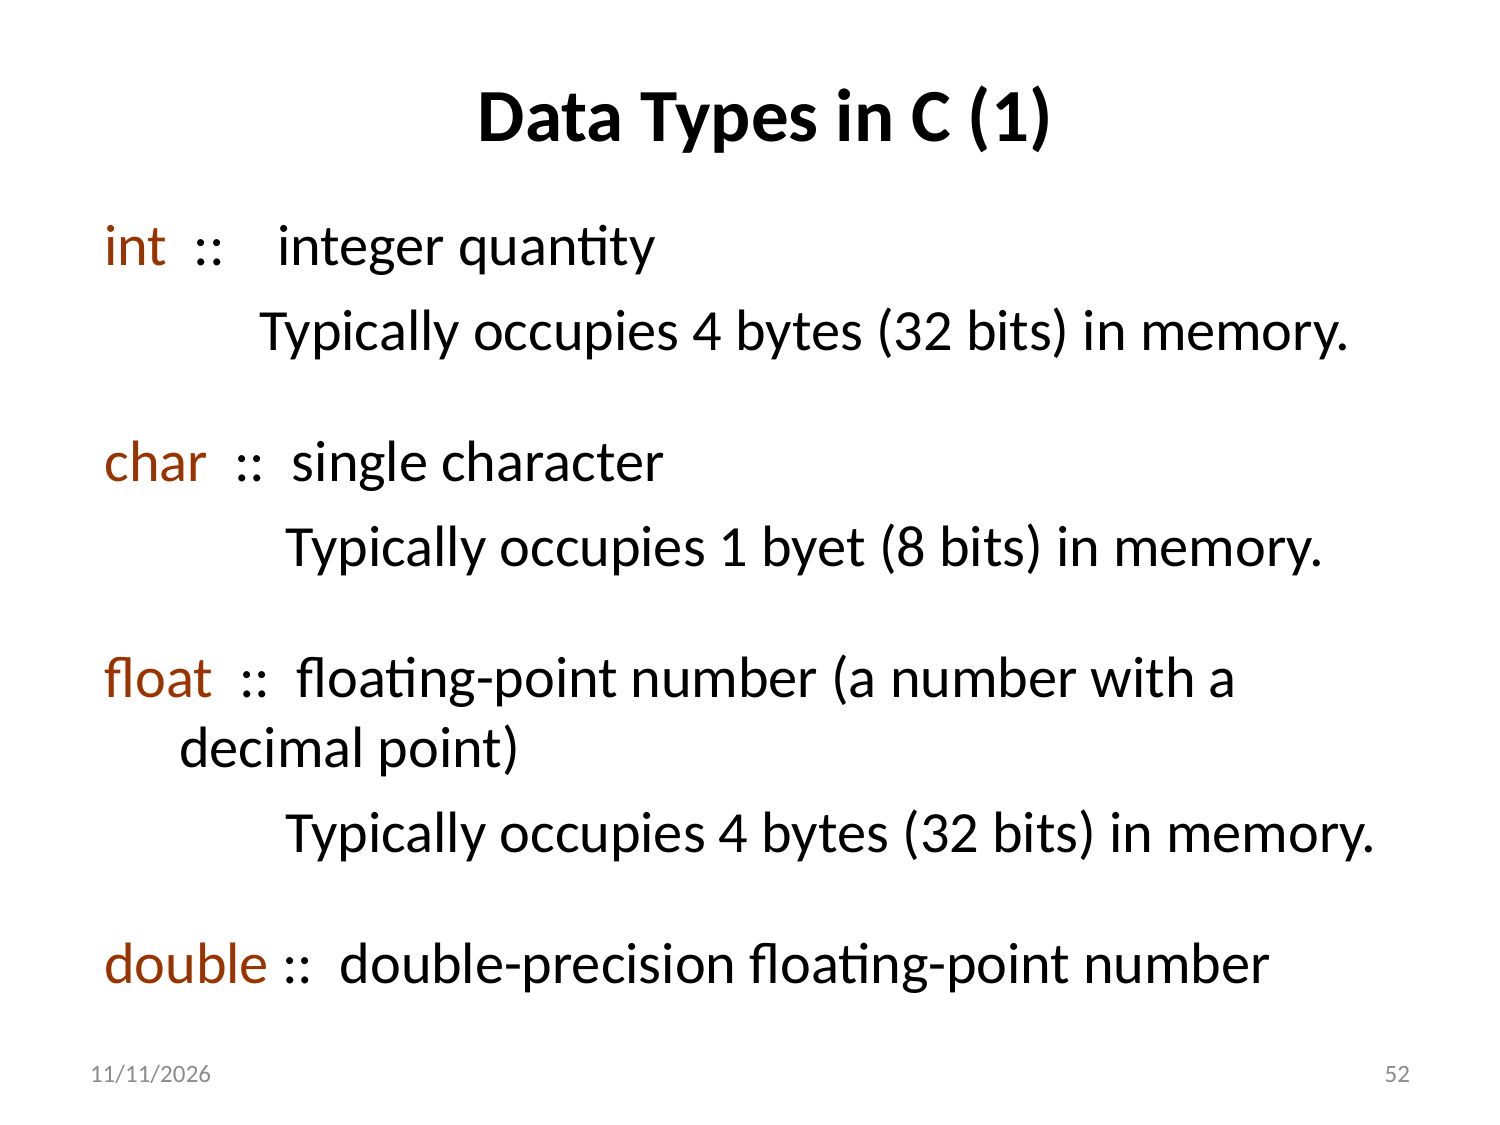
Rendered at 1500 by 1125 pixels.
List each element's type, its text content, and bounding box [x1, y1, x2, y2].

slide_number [75, 1042, 425, 1103]
slide_number 52 [1074, 1042, 1425, 1103]
text_box int :: integer quantity Typically occupies 4 bytes (32 bits) in memory. char :: single character Typically occupies 1 byet (8 bits) in memory. float :: floating-point number (a number with a decimal point) Typically occupies 4 bytes (32 bits) in memory. double :: double-precision floating-point number [90, 200, 1423, 987]
title Data Types in C (1) [187, 50, 1344, 172]
